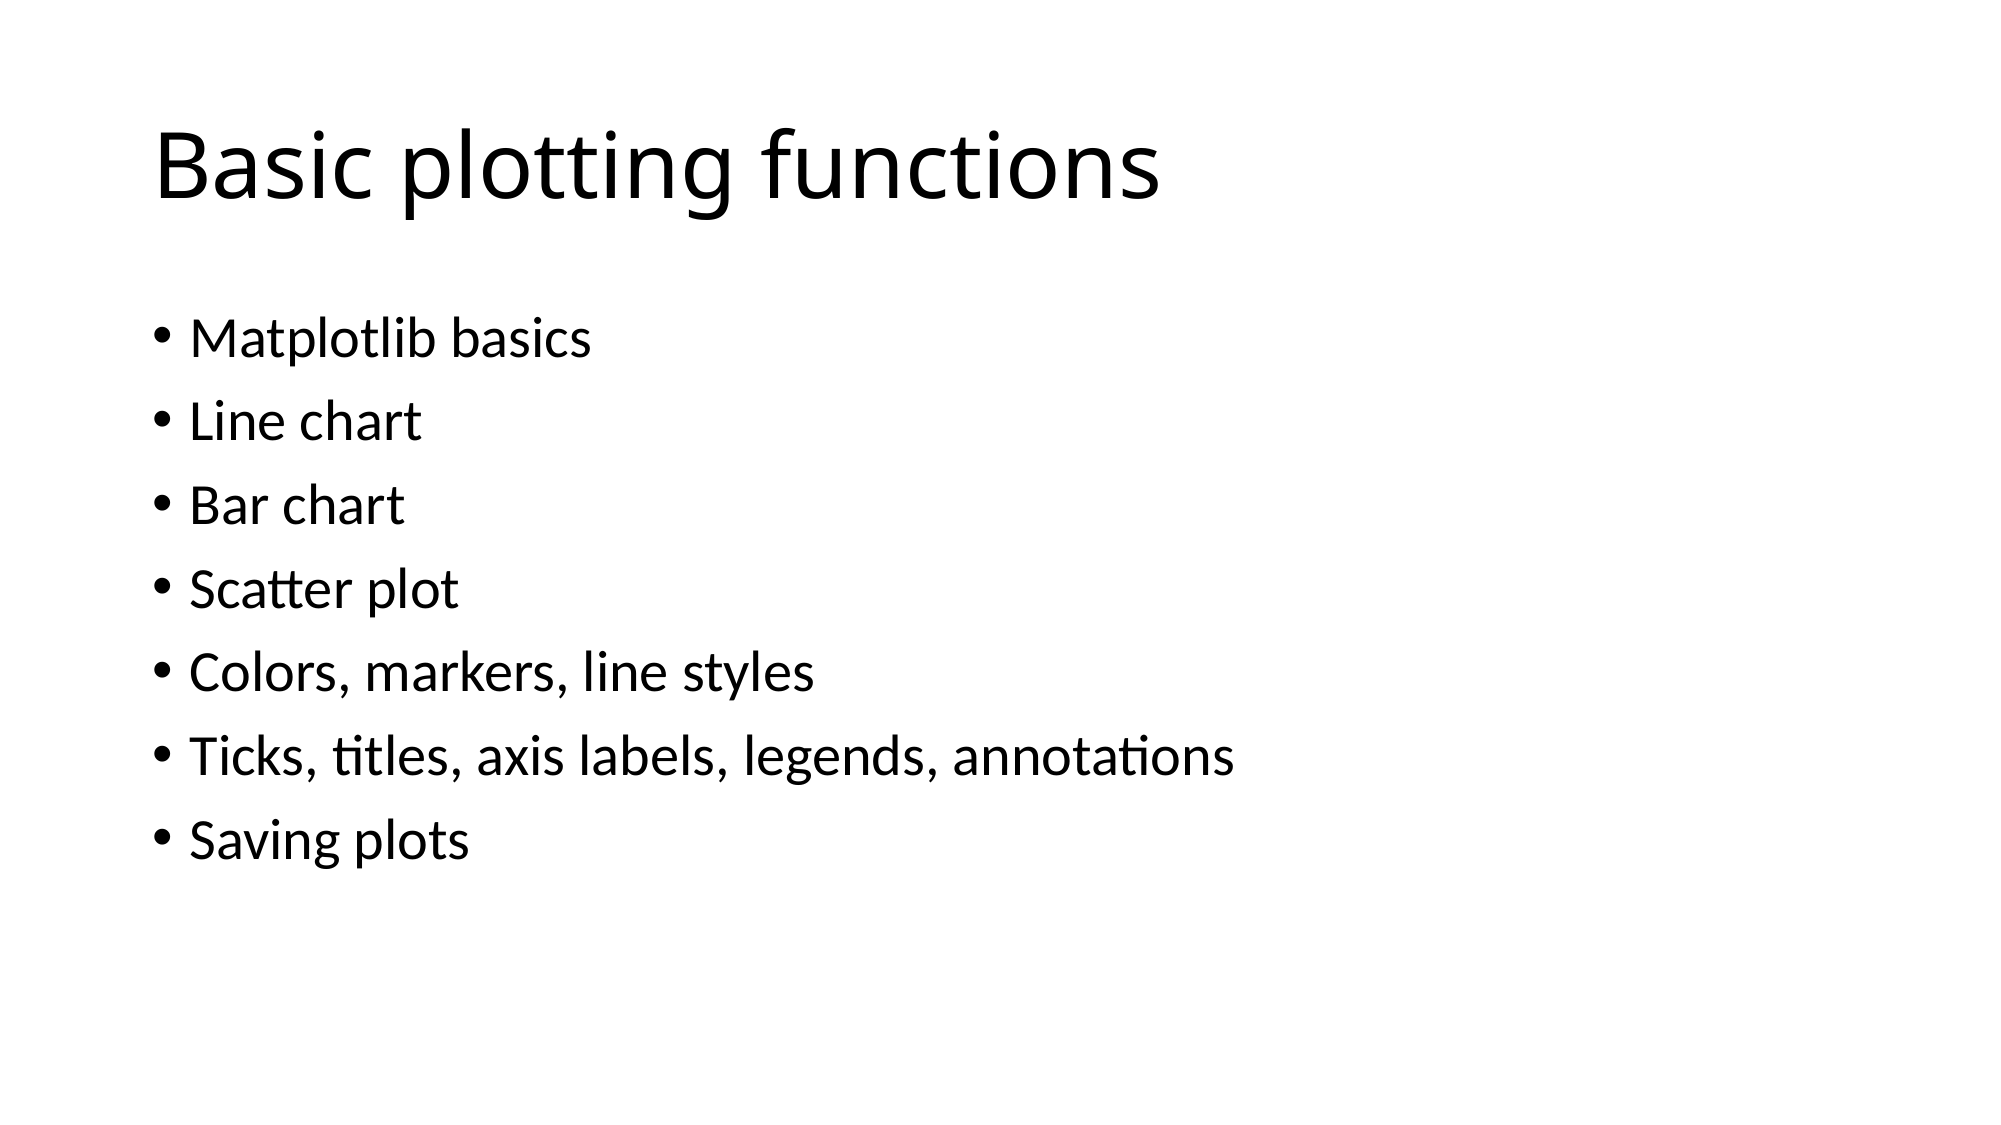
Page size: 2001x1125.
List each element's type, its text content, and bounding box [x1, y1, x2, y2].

text_box Basic plotting functions [137, 59, 1863, 278]
text_box Matplotlib basics Line chart Bar chart Scatter plot Colors, markers, line styles Ticks, titles, axis labels, legends, annotations Saving plots [137, 299, 1863, 972]
